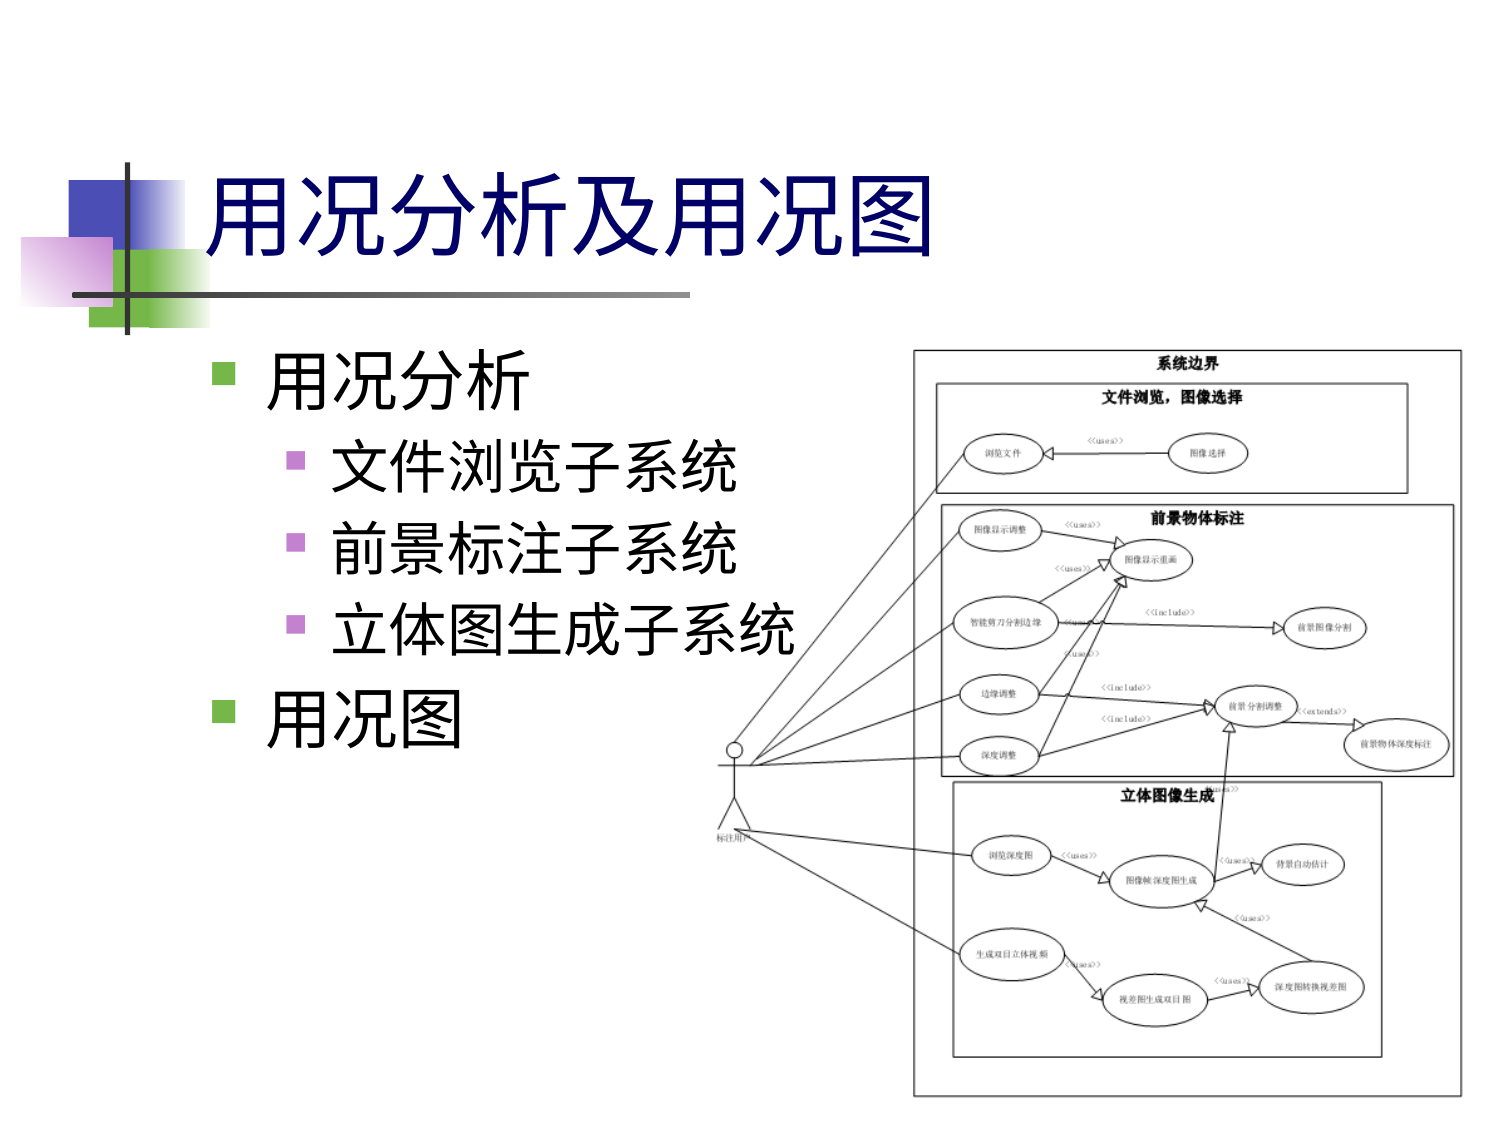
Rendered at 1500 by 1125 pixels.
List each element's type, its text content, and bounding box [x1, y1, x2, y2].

picture [690, 275, 1483, 1118]
list 用况分析 文件浏览子系统 前景标注子系统 立体图生成子系统 用况图 [193, 331, 685, 1006]
title 用况分析及用况图 [188, 35, 1468, 275]
